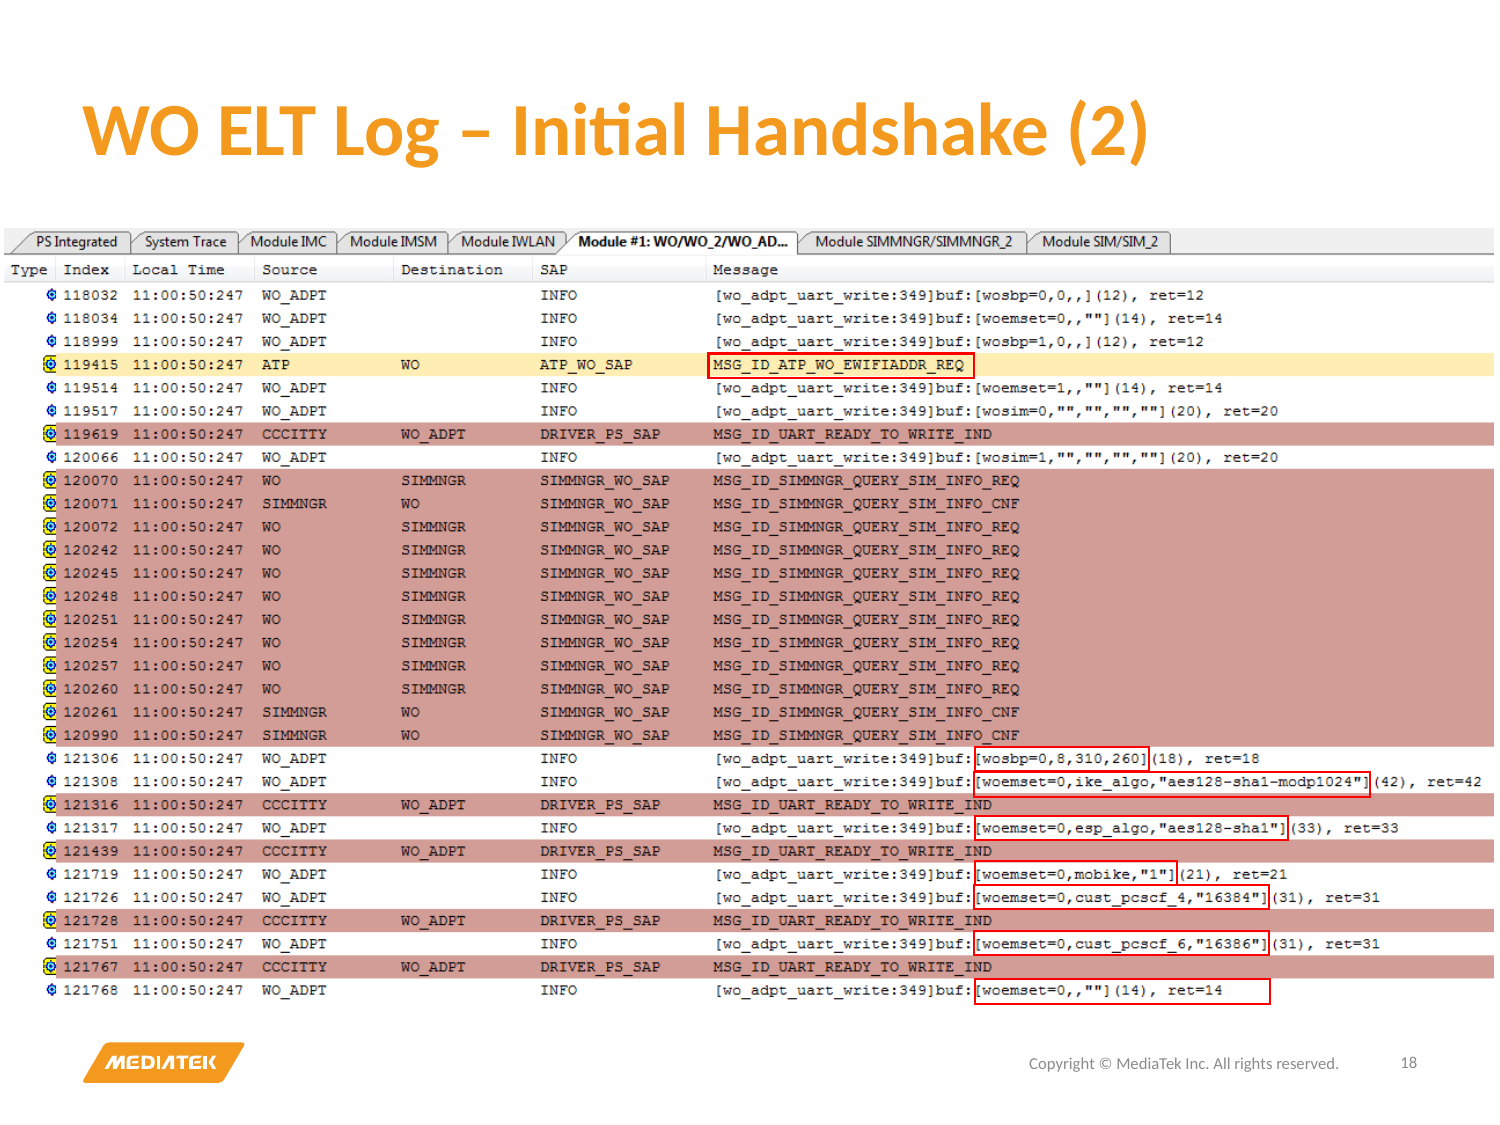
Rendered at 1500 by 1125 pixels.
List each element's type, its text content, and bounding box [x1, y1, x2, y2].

slide_number 18 [1371, 1050, 1418, 1075]
title WO ELT Log – Initial Handshake (2) [82, 96, 1418, 228]
slide_number Copyright © MediaTek Inc. All rights reserved. [955, 1051, 1340, 1075]
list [4, 228, 1494, 1004]
